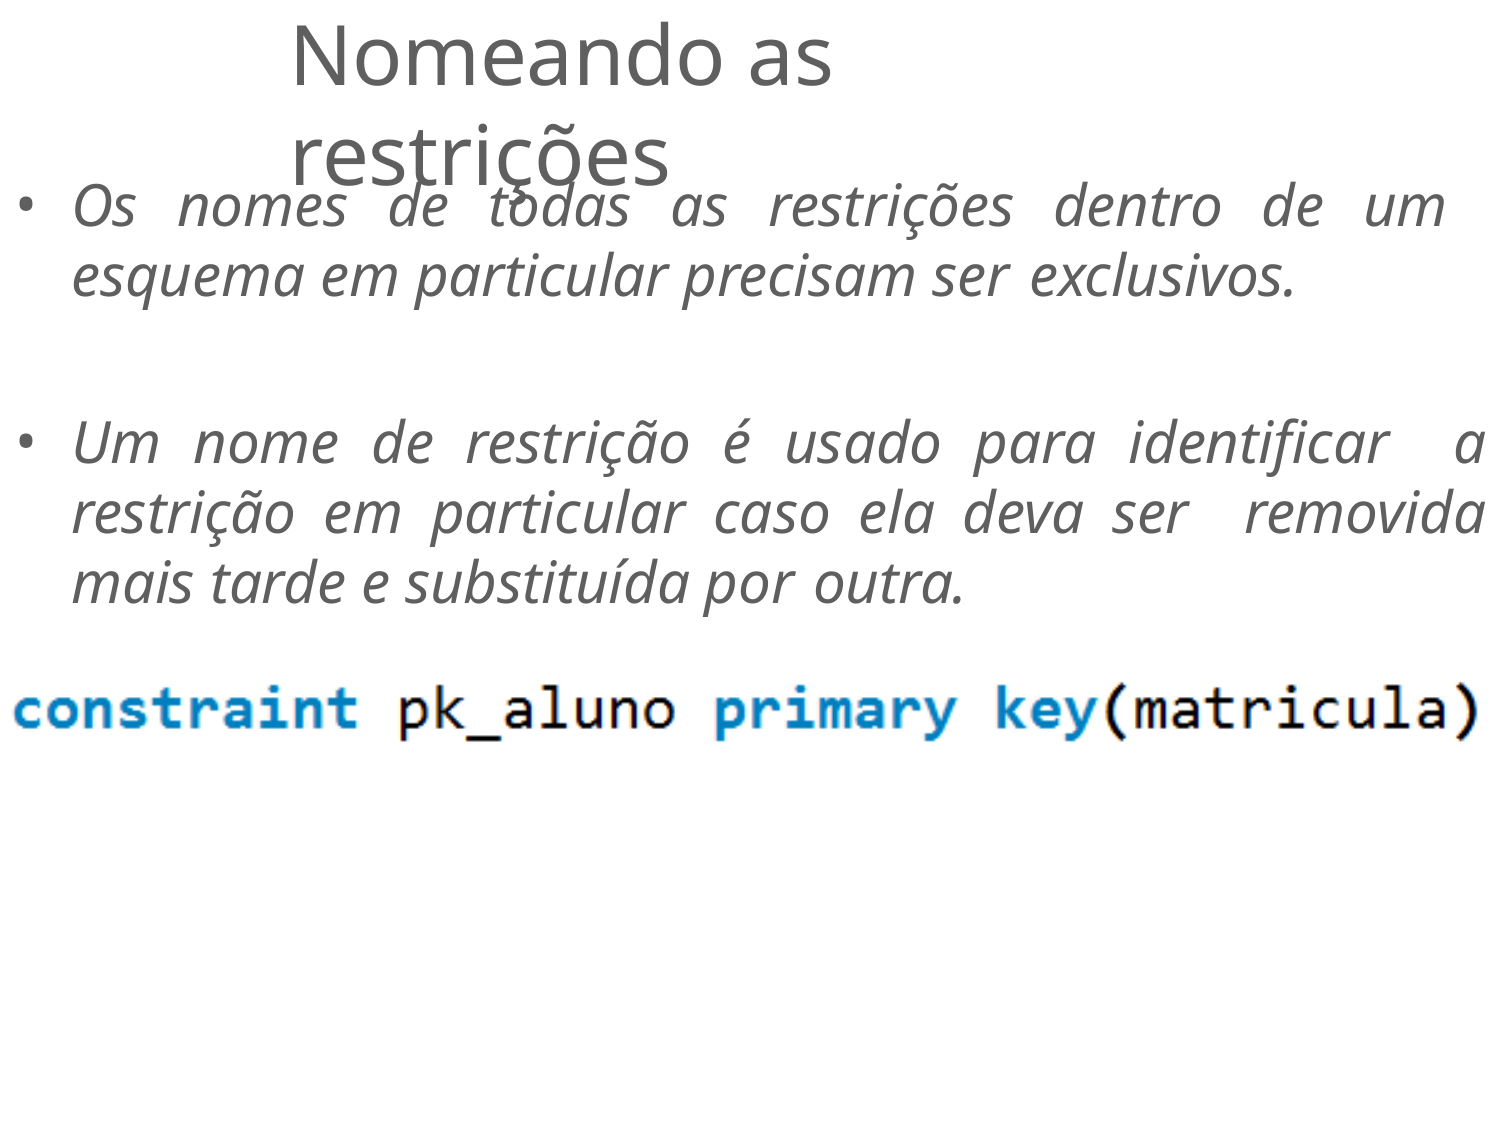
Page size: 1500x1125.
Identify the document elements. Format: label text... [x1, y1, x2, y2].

text_box [8, 668, 1480, 752]
text_box Os nomes de todas as restrições dentro de um esquema em particular precisam ser exclusivos. Um nome de restrição é usado para identificar a restrição em particular caso ela deva ser removida mais tarde e substituída por outra. [12, 166, 1488, 615]
title Nomeando as restrições [287, 0, 1173, 166]
